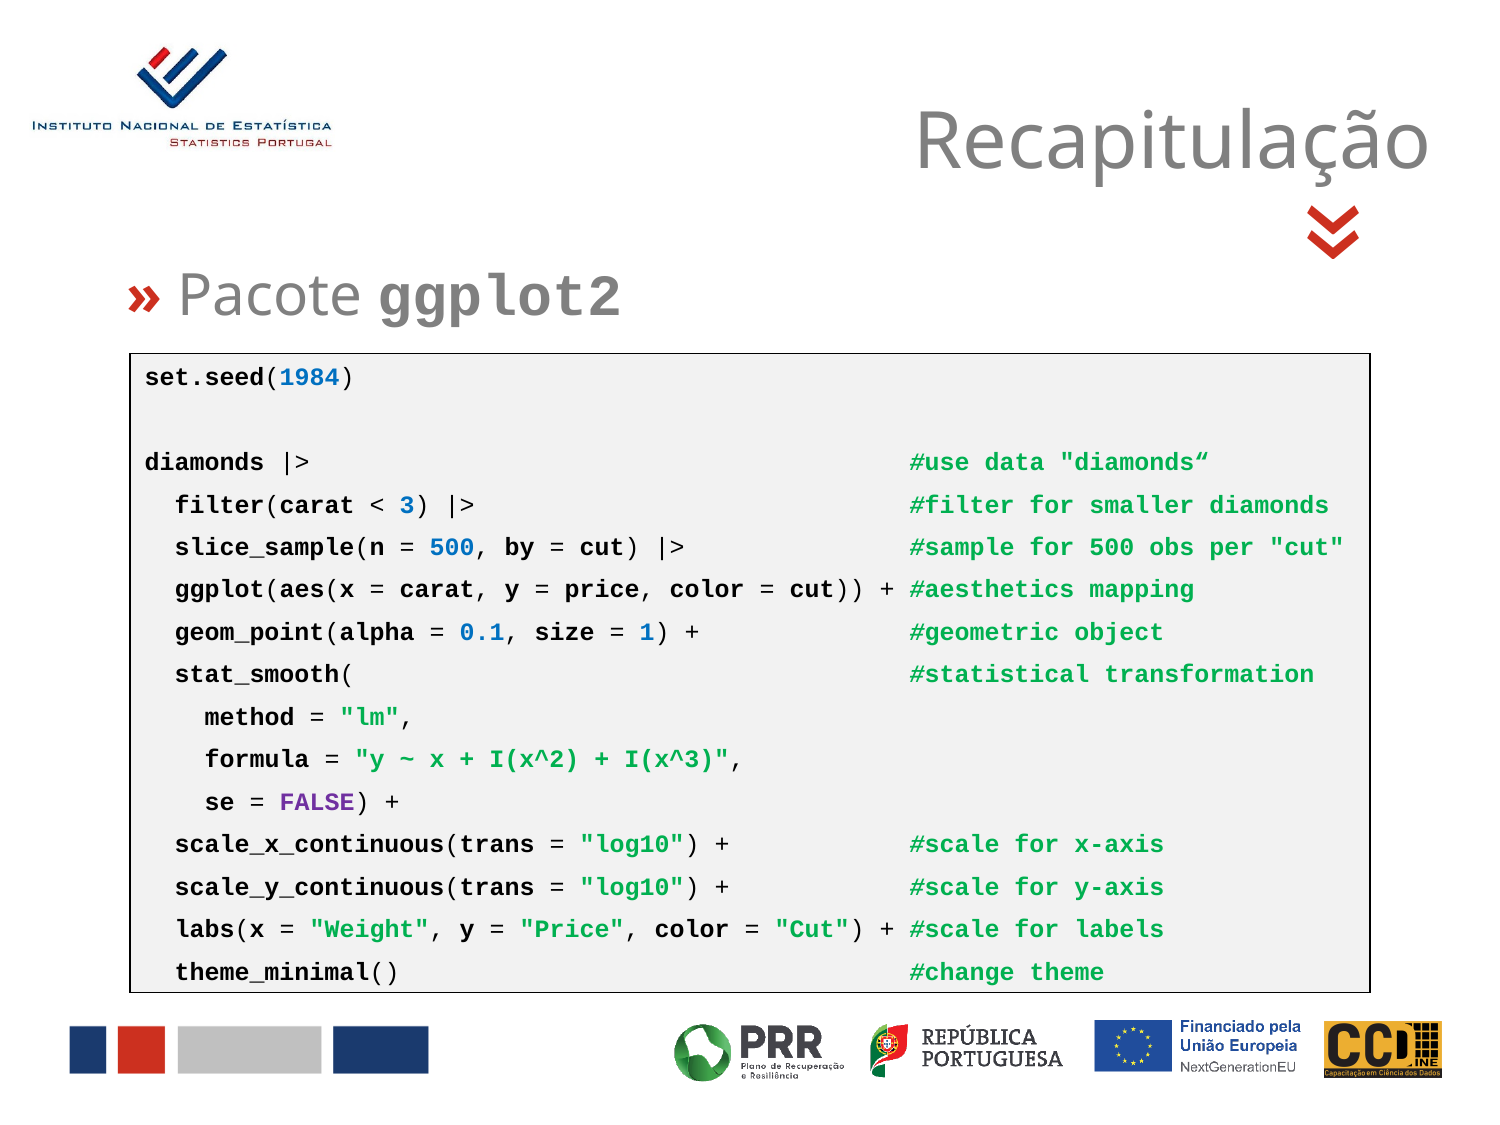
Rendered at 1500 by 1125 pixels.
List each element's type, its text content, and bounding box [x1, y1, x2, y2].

picture [657, 997, 1442, 1094]
text_box » Pacote ggplot2 [111, 249, 1376, 335]
picture [58, 1017, 445, 1096]
text_box Recapitulação [454, 66, 1447, 207]
text_box « [1234, 207, 1400, 280]
text_box set.seed(1984) diamonds |> #use data "diamonds“ filter(carat < 3) |> #filter for smaller diamonds slice_sample(n = 500, by = cut) |> #sample for 500 obs per "cut" ggplot(aes(x = carat, y = price, color = cut)) + #aesthetics mapping geom_point(alpha = 0.1, size = 1) + #geometric object stat_smooth( #statistical transformation method = "lm", formula = "y ~ x + I(x^2) + I(x^3)", se = FALSE) + scale_x_continuous(trans = "log10") + #scale for x-axis scale_y_continuous(trans = "log10") + #scale for y-axis labs(x = "Weight", y = "Price", color = "Cut") + #scale for labels theme_minimal() #change theme [129, 353, 1371, 993]
picture [29, 42, 337, 152]
